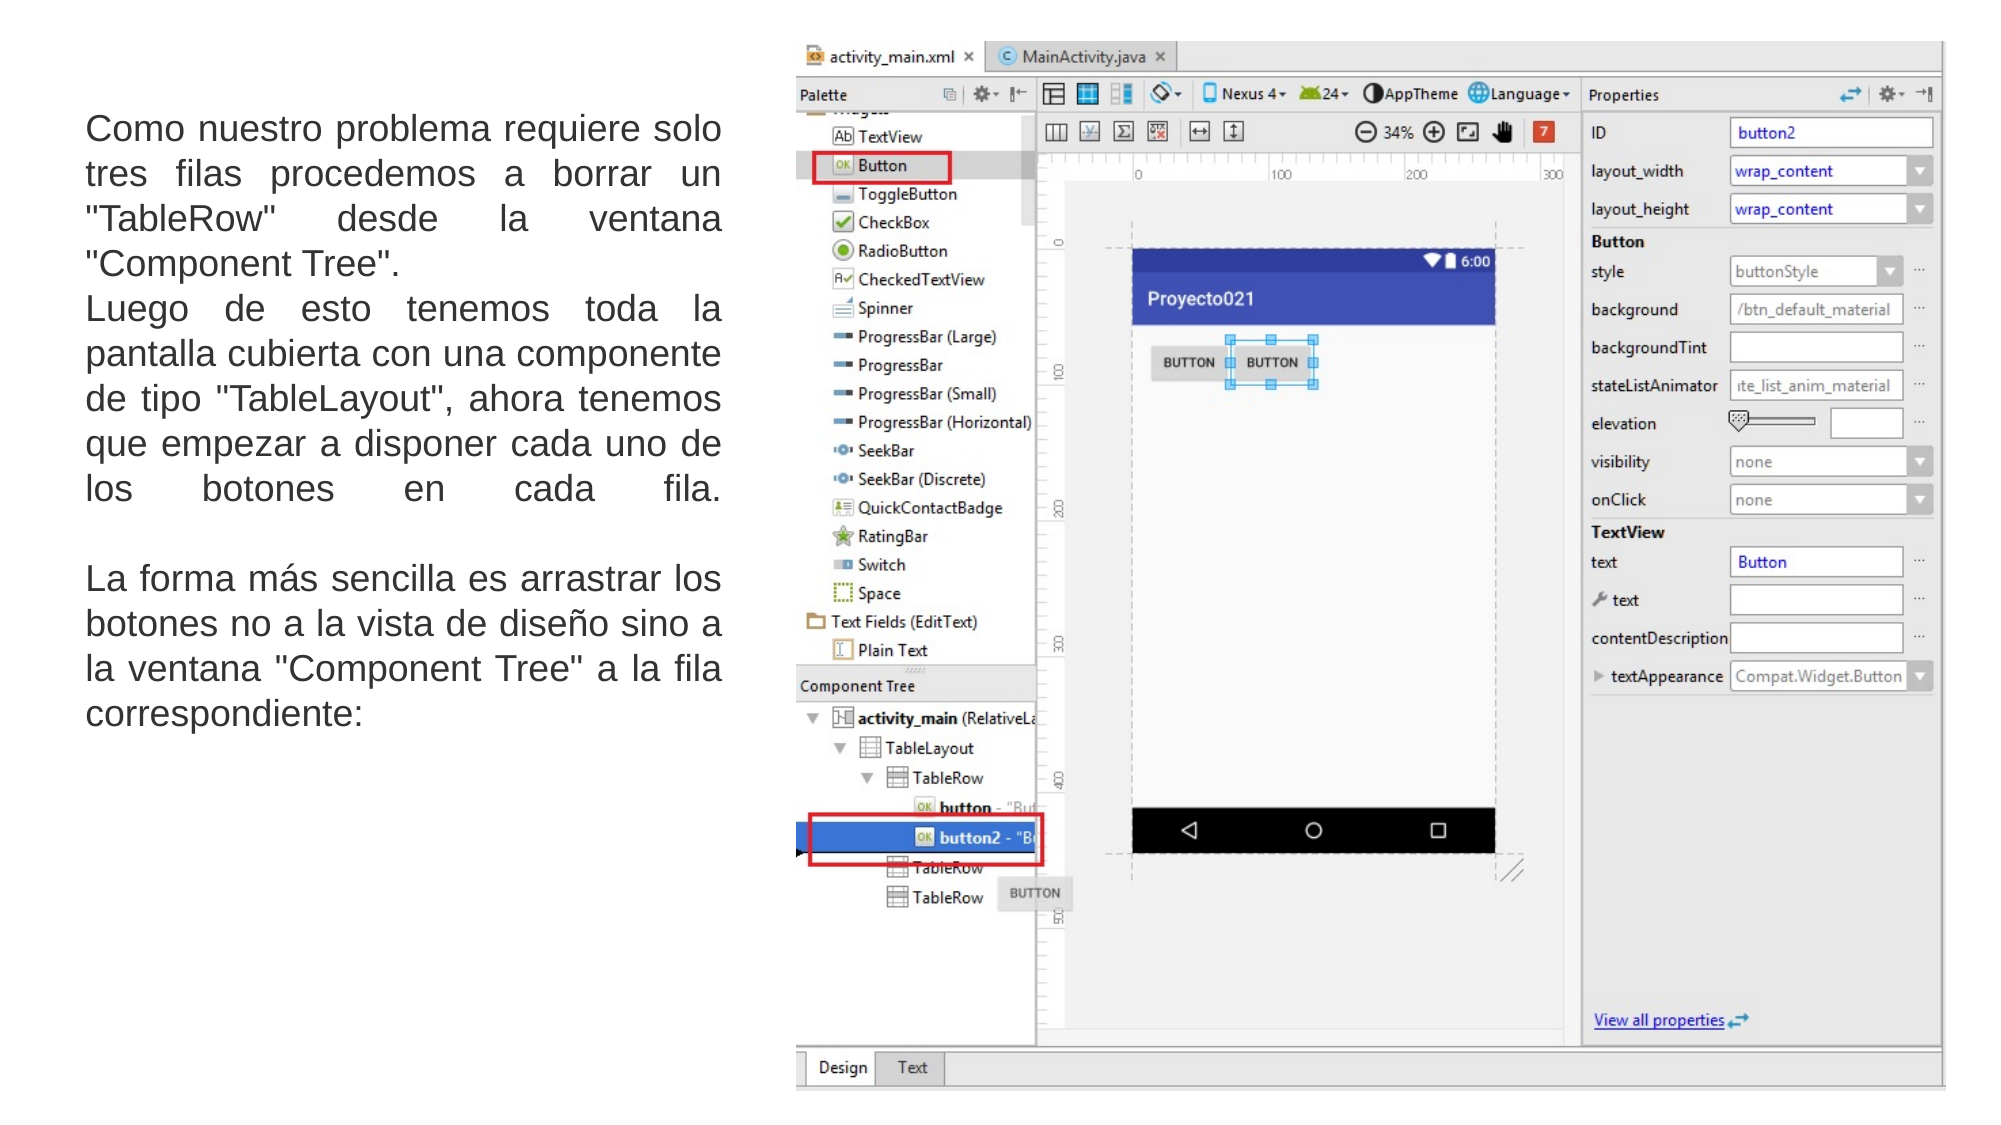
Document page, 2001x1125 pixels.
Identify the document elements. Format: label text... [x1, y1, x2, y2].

text_box Como nuestro problema requiere solo tres filas procedemos a borrar un "TableRow" desde la ventana "Component Tree". Luego de esto tenemos toda la pantalla cubierta con una componente de tipo "TableLayout", ahora tenemos que empezar a disponer cada uno de los botones en cada fila. La forma más sencilla es arrastrar los botones no a la vista de diseño sino a la ventana "Component Tree" a la fila correspondiente: [70, 96, 737, 742]
picture [796, 41, 1946, 1091]
